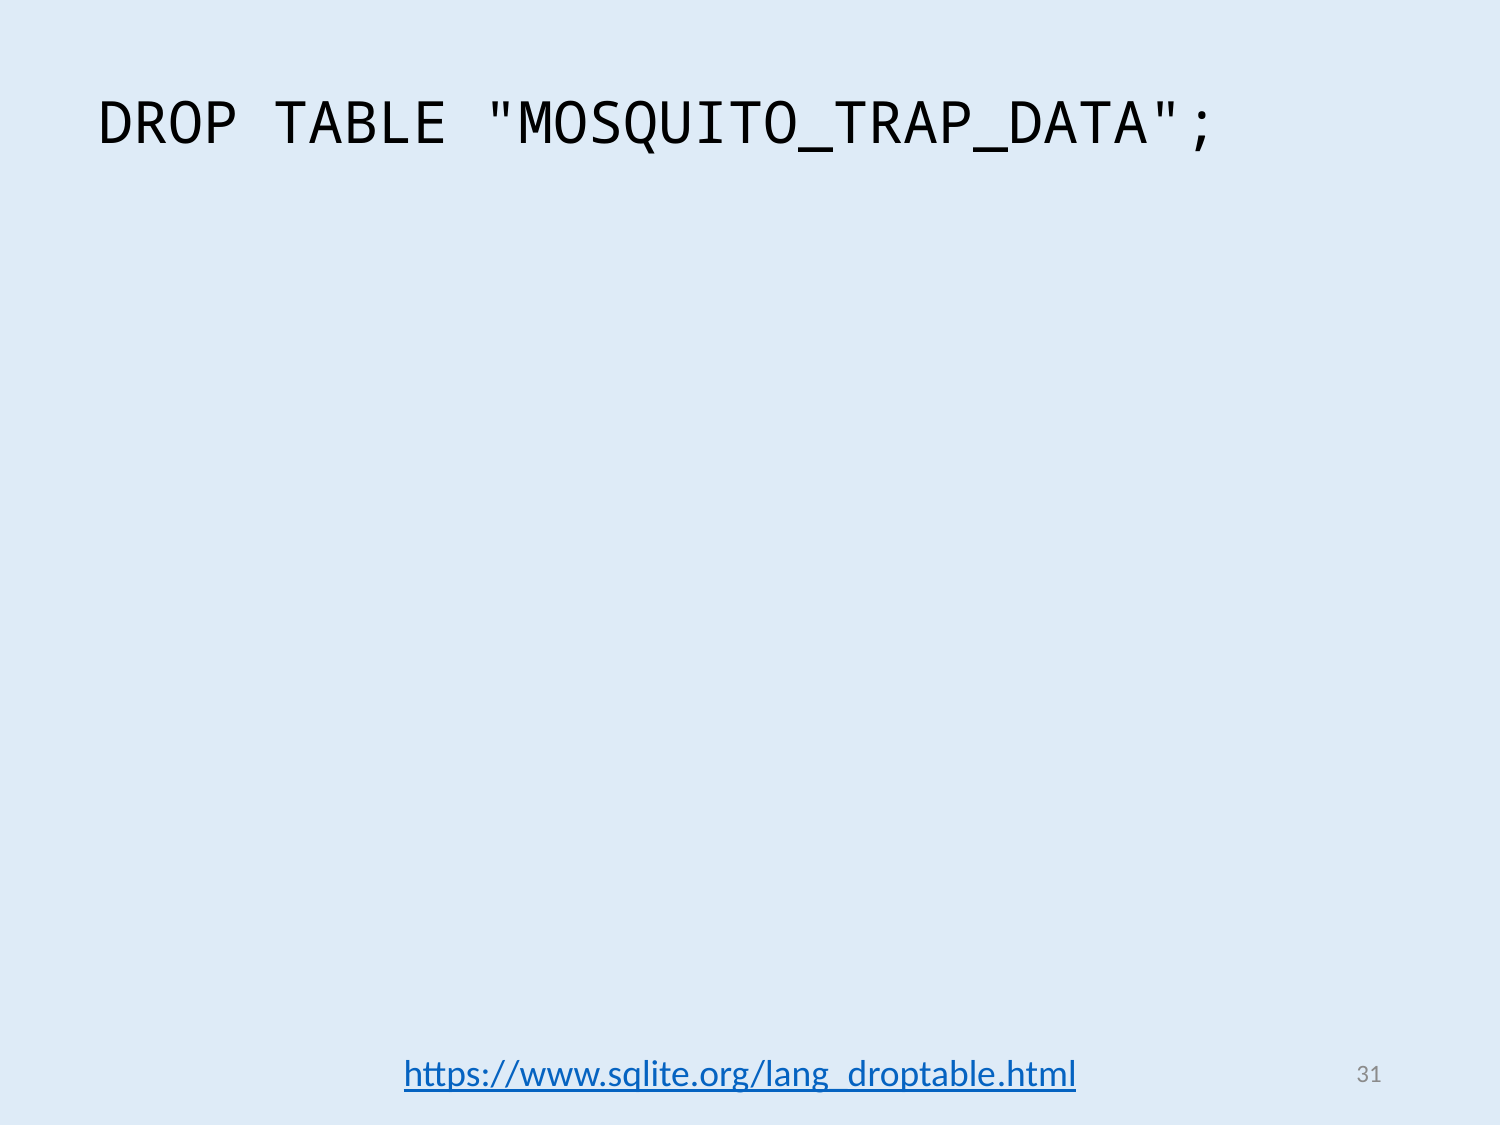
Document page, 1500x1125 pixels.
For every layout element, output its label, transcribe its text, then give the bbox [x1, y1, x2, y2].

text_box DROP TABLE "MOSQUITO_TRAP_DATA"; [83, 77, 1397, 163]
slide_number 31 [1059, 1042, 1397, 1103]
text_box https://www.sqlite.org/lang_droptable.html [388, 1041, 1092, 1102]
